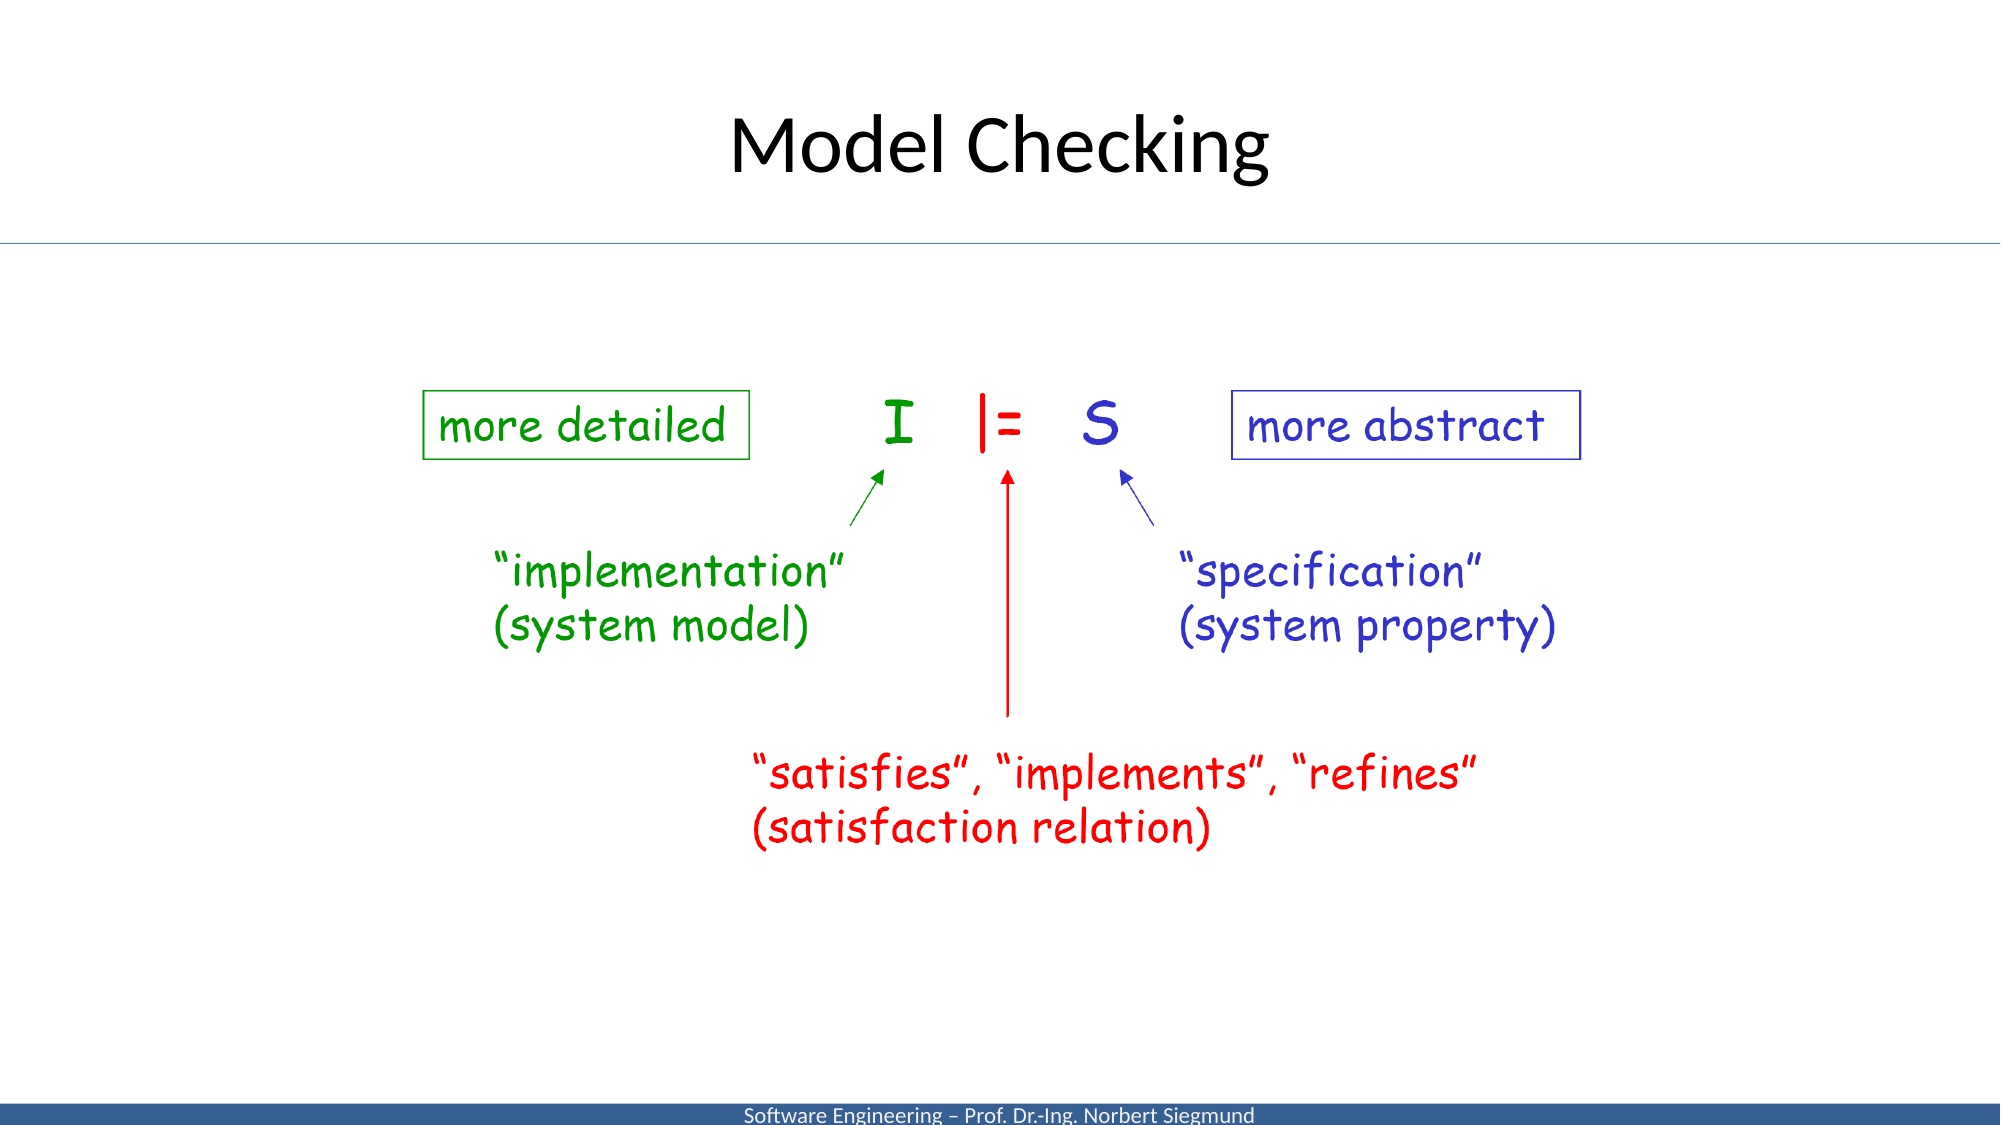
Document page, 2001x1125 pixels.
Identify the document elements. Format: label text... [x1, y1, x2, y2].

picture [417, 386, 1582, 858]
title Model Checking [99, 45, 1900, 233]
